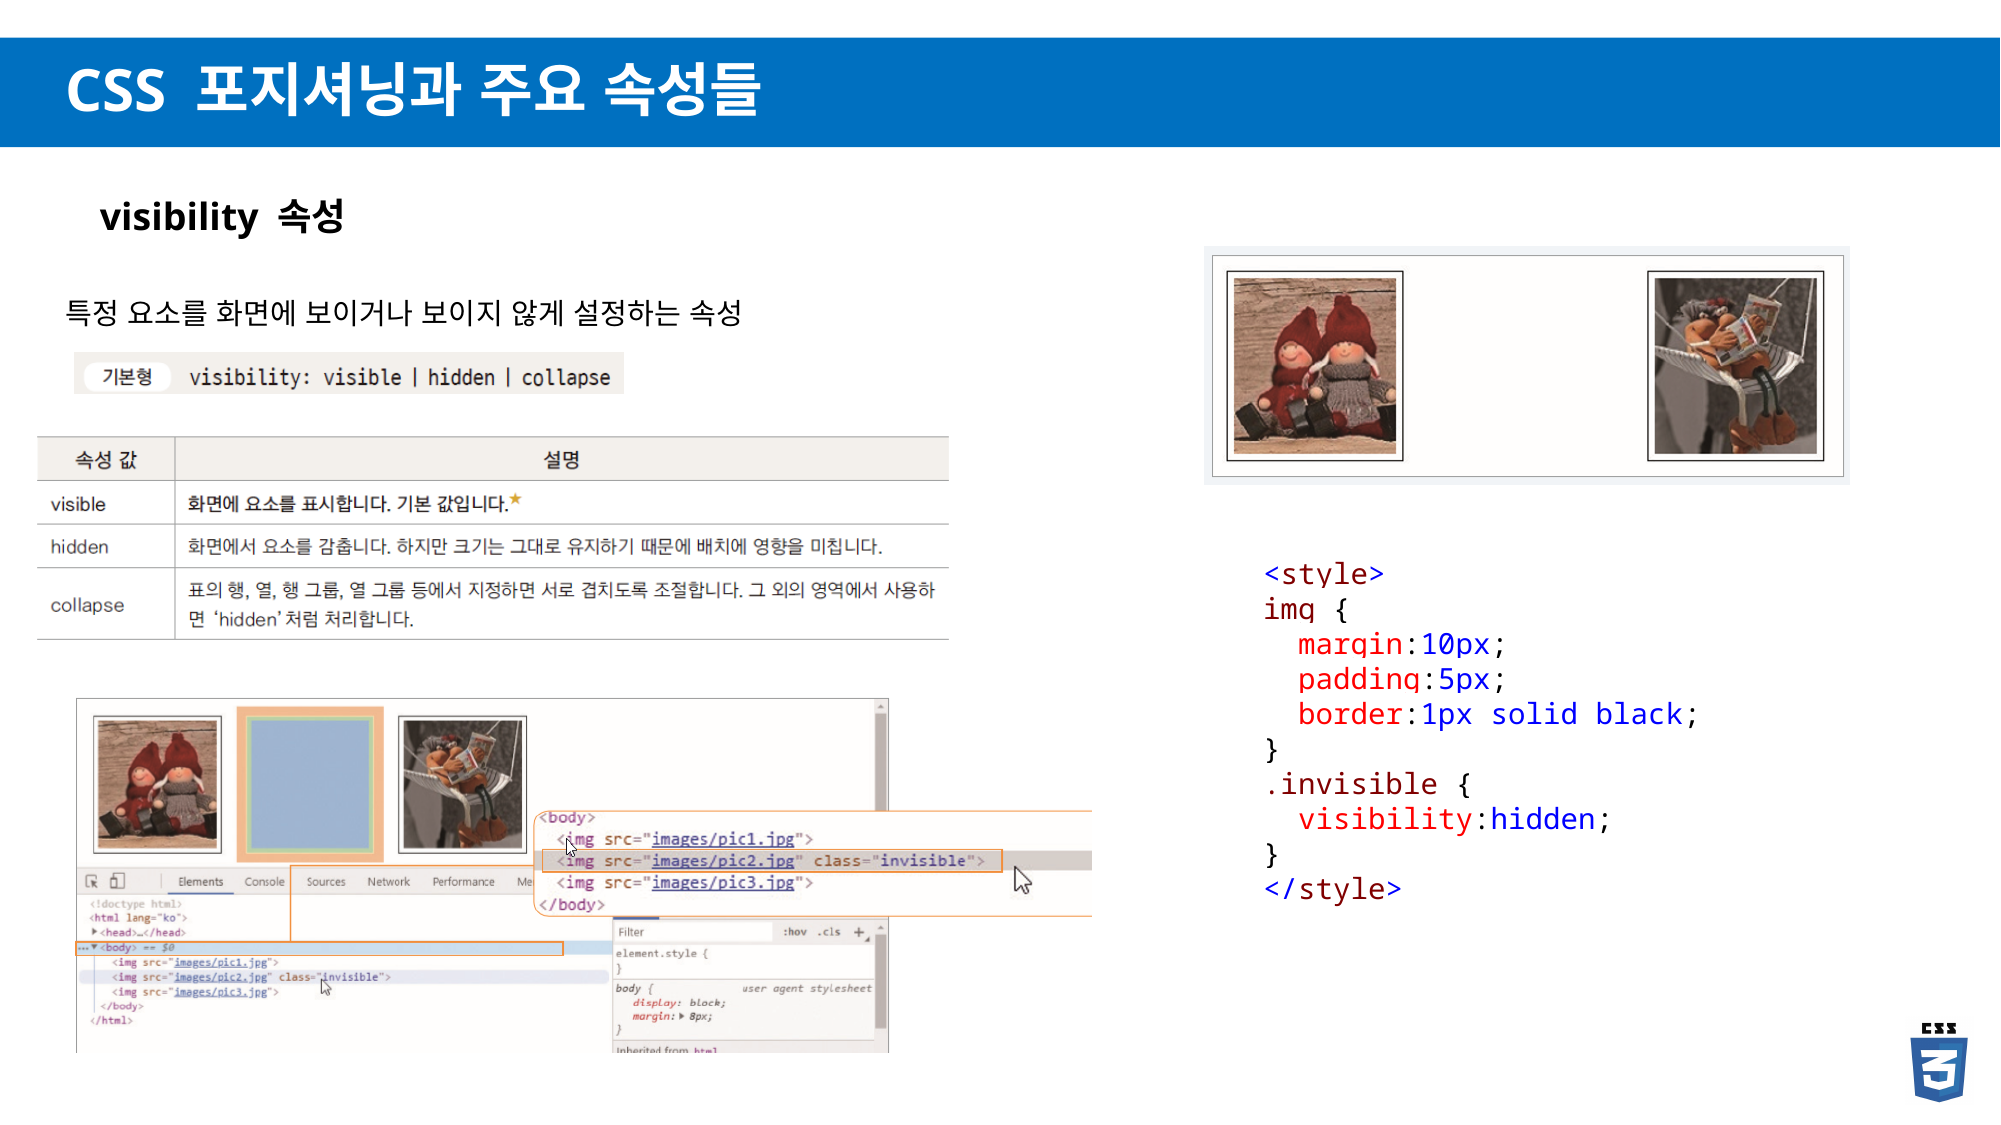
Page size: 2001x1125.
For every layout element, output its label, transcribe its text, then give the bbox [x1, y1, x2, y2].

picture [32, 427, 953, 643]
text_box visibility 속성 [85, 185, 522, 246]
picture [74, 352, 624, 394]
picture [1894, 1016, 1981, 1105]
picture [1203, 246, 1850, 485]
picture [50, 673, 1092, 1053]
title CSS 포지셔닝과 주요 속성들 [50, 37, 1542, 148]
text_box <style> img { margin:10px; padding:5px; border:1px solid black; } .invisible { visibility:hidden; } </style> [1248, 547, 1777, 913]
text_box 특정 요소를 화면에 보이거나 보이지 않게 설정하는 속성 [50, 270, 930, 338]
